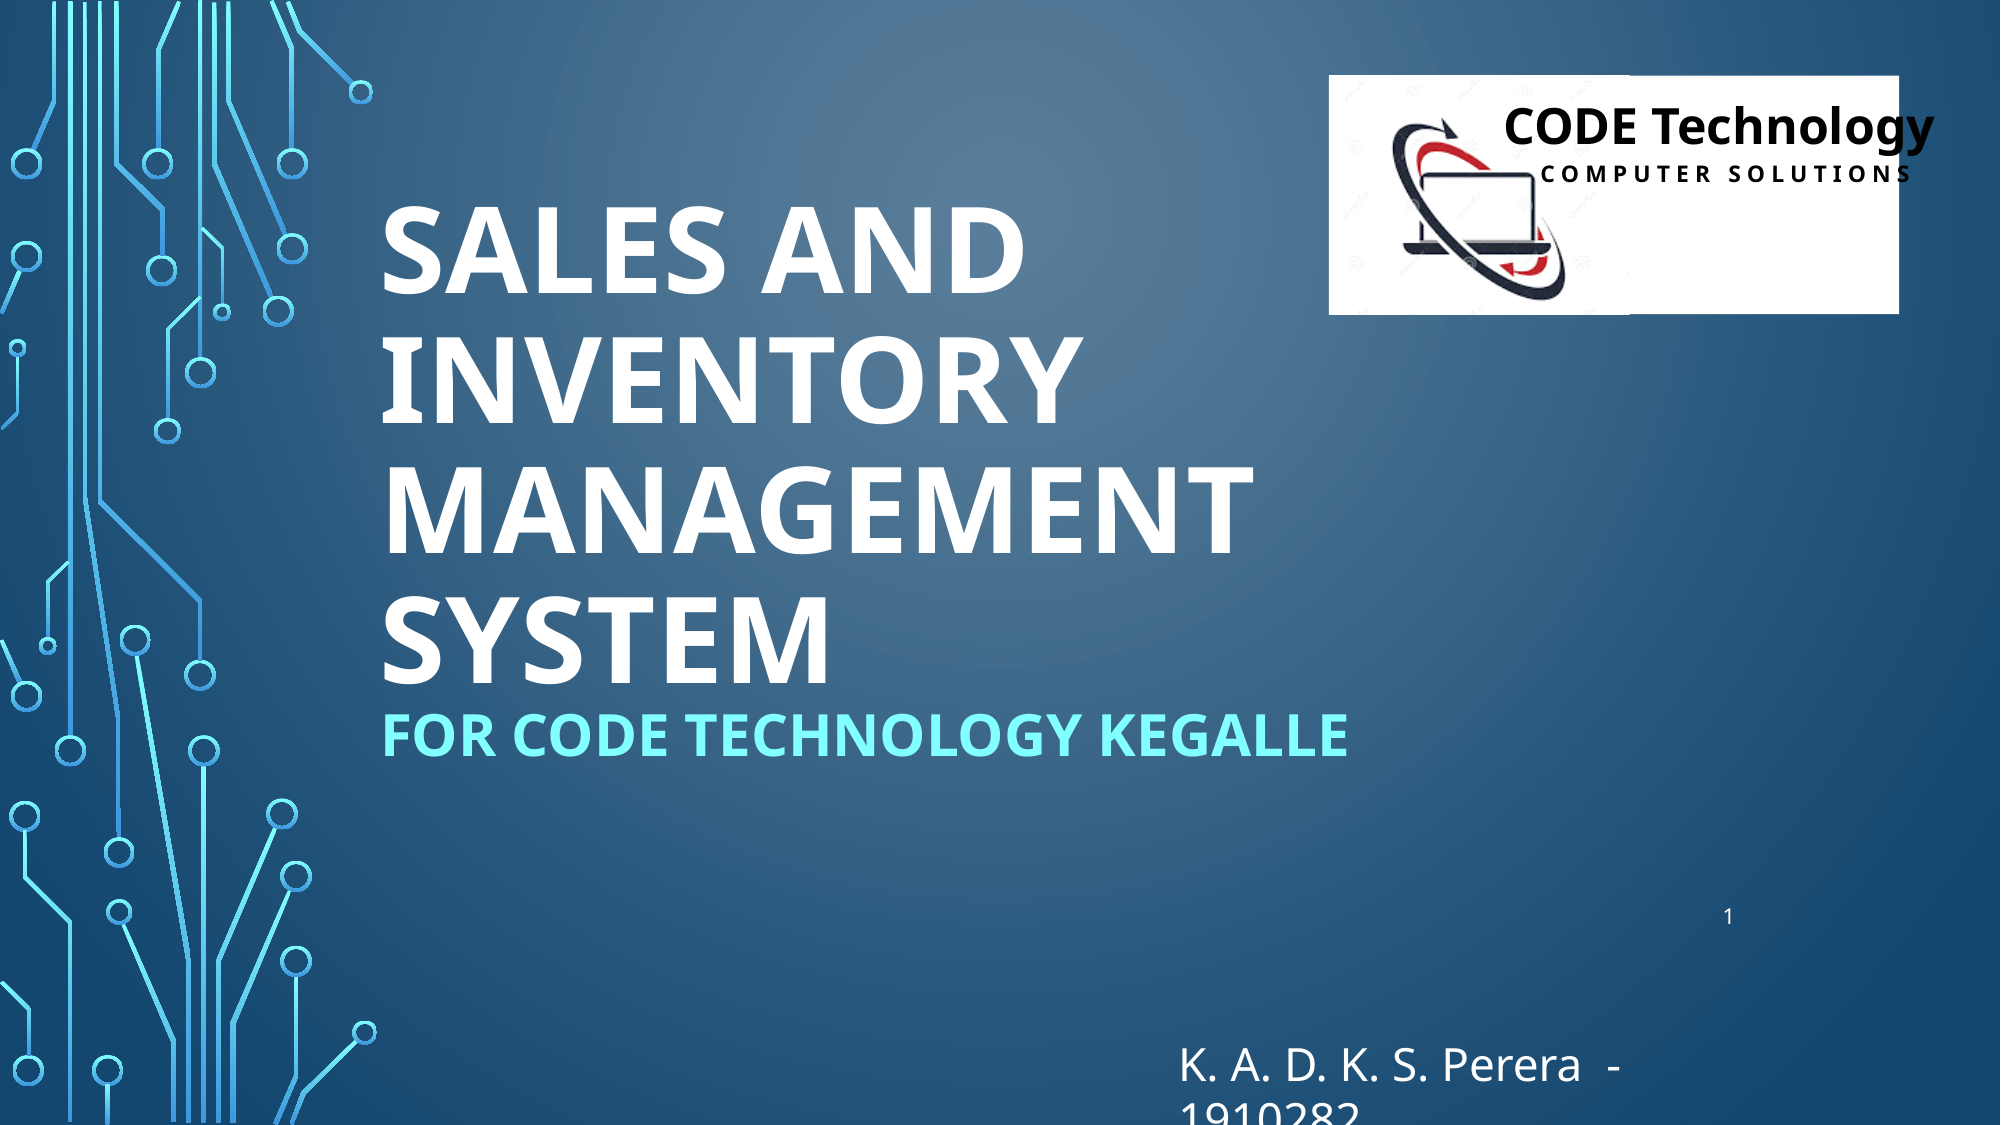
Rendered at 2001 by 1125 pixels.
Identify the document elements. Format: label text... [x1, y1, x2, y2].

subtitle For Code Technology Kegalle [364, 677, 1543, 819]
title Sales And Inventory Management System [364, 177, 1706, 717]
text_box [1328, 75, 1963, 315]
slide_number 1 [1623, 887, 1750, 948]
text_box K. A. D. K. S. Perera - 1910282 [1163, 1028, 1803, 1125]
